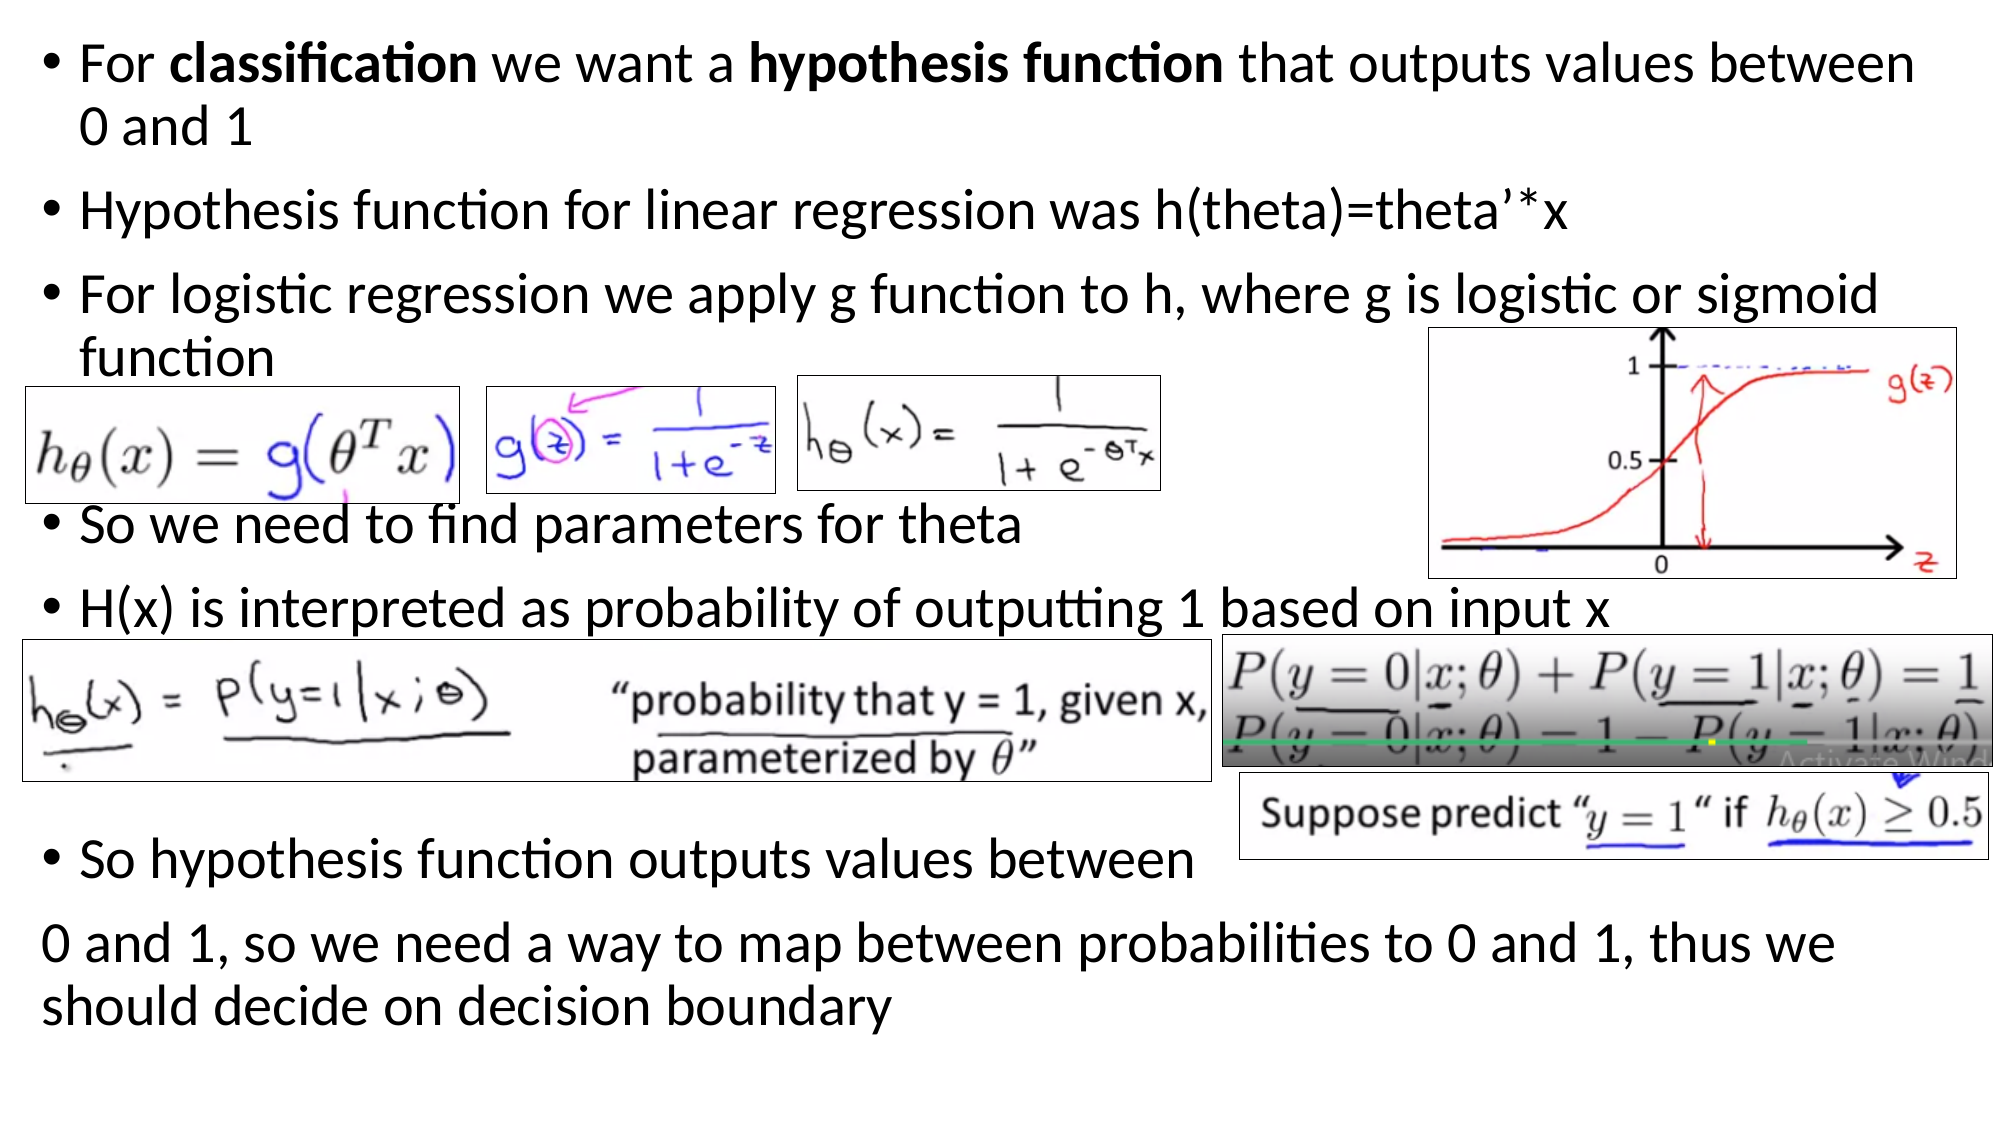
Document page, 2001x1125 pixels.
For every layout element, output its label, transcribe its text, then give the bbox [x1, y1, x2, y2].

list For classification we want a hypothesis function that outputs values between 0 and 1 Hypothesis function for linear regression was h(theta)=theta’*x For logistic regression we apply g function to h, where g is logistic or sigmoid function So we need to find parameters for theta H(x) is interpreted as probability of outputting 1 based on input x So hypothesis function outputs values between 0 and 1, so we need a way to map between probabilities to 0 and 1, thus we should decide on decision boundary [26, 24, 1974, 1106]
picture [25, 386, 460, 504]
picture [486, 386, 776, 494]
picture [1428, 327, 1957, 579]
picture [797, 375, 1161, 491]
picture [1222, 634, 1993, 767]
picture [22, 639, 1212, 782]
picture [1239, 772, 1989, 860]
